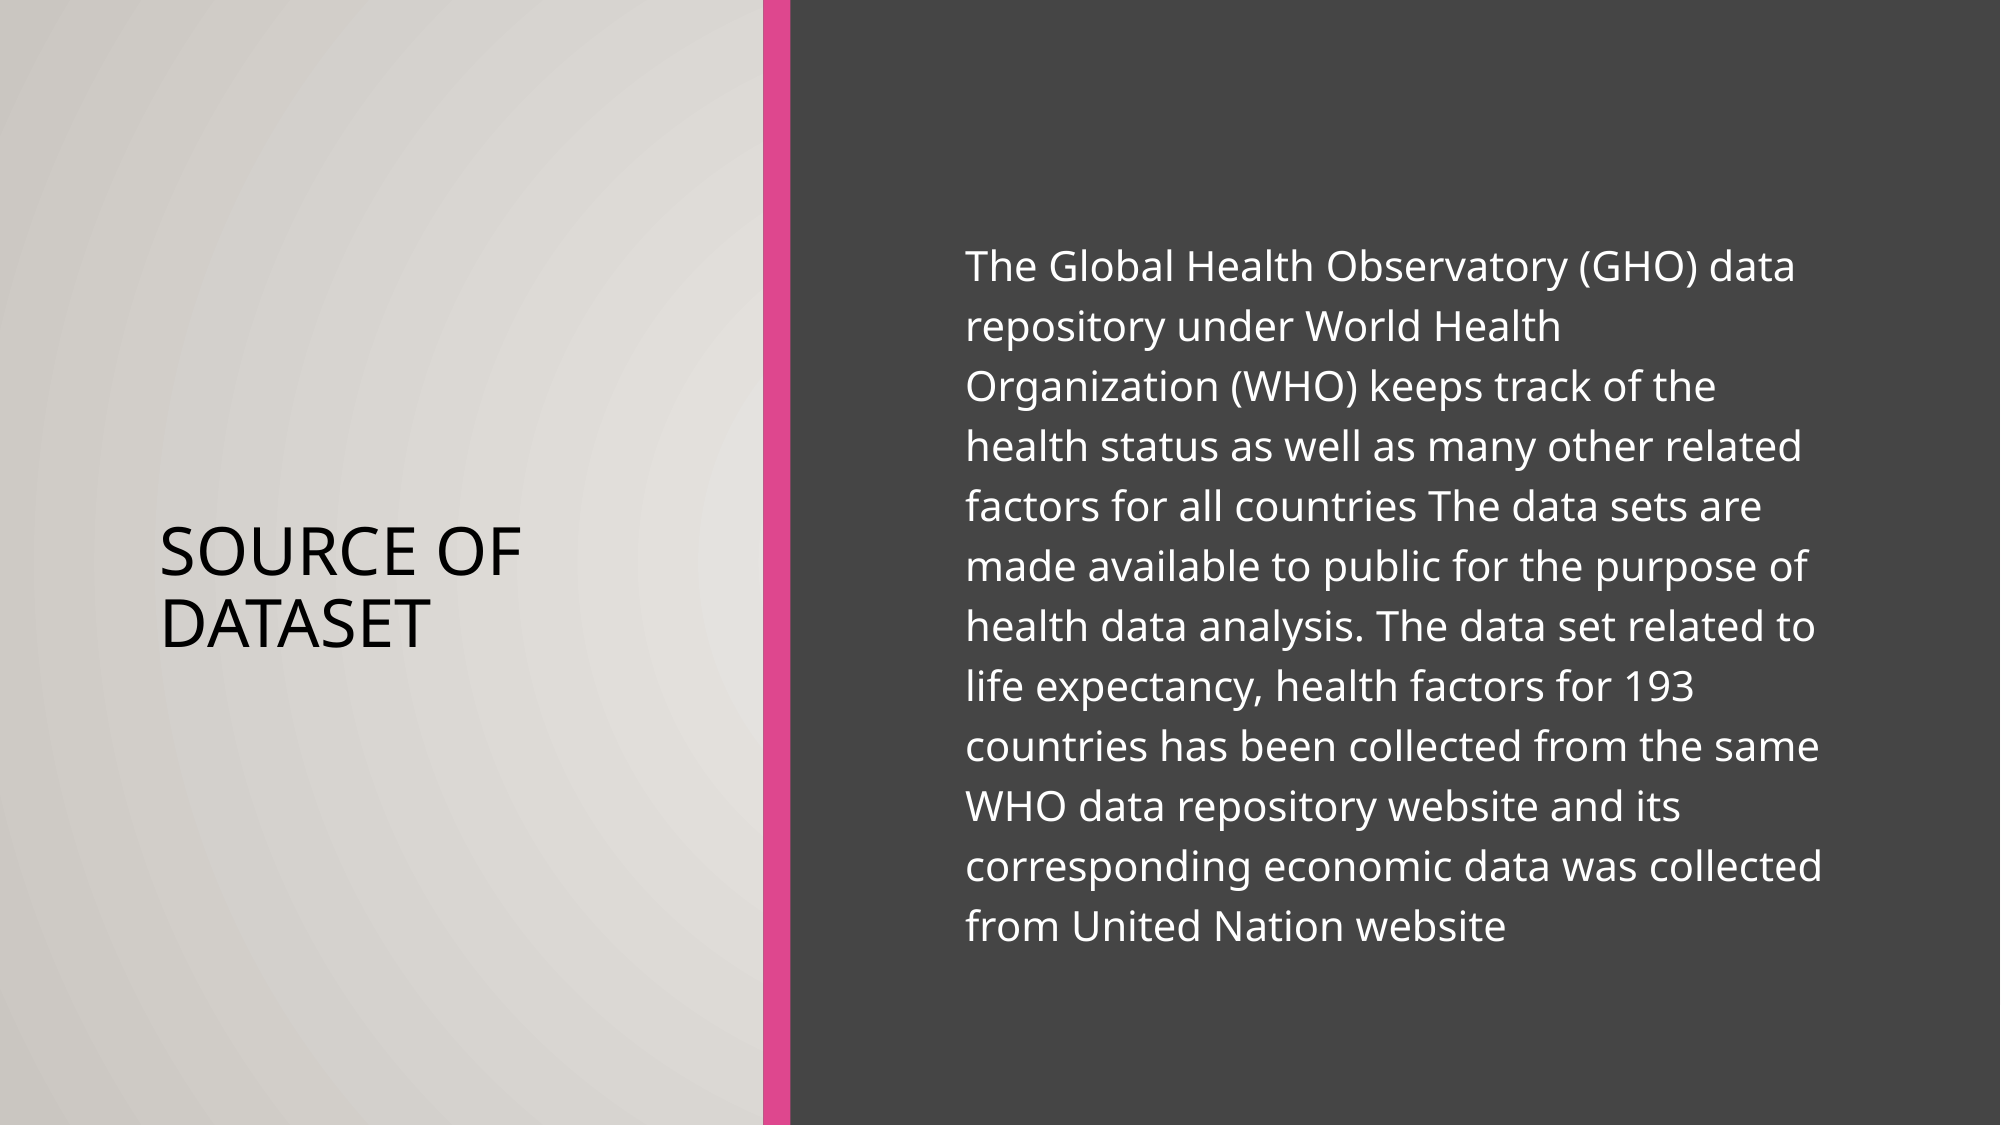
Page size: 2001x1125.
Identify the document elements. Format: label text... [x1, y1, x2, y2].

text_box [762, 0, 792, 1125]
title Source of dataset [144, 160, 692, 1020]
list The Global Health Observatory (GHO) data repository under World Health Organization (WHO) keeps track of the health status as well as many other related factors for all countries The data sets are made available to public for the purpose of health data analysis. The data set related to life expectancy, health factors for 193 countries has been collected from the same WHO data repository website and its corresponding economic data was collected from United Nation website [950, 160, 1841, 1020]
text_box [792, 0, 2000, 1125]
text_box [0, 0, 762, 1125]
